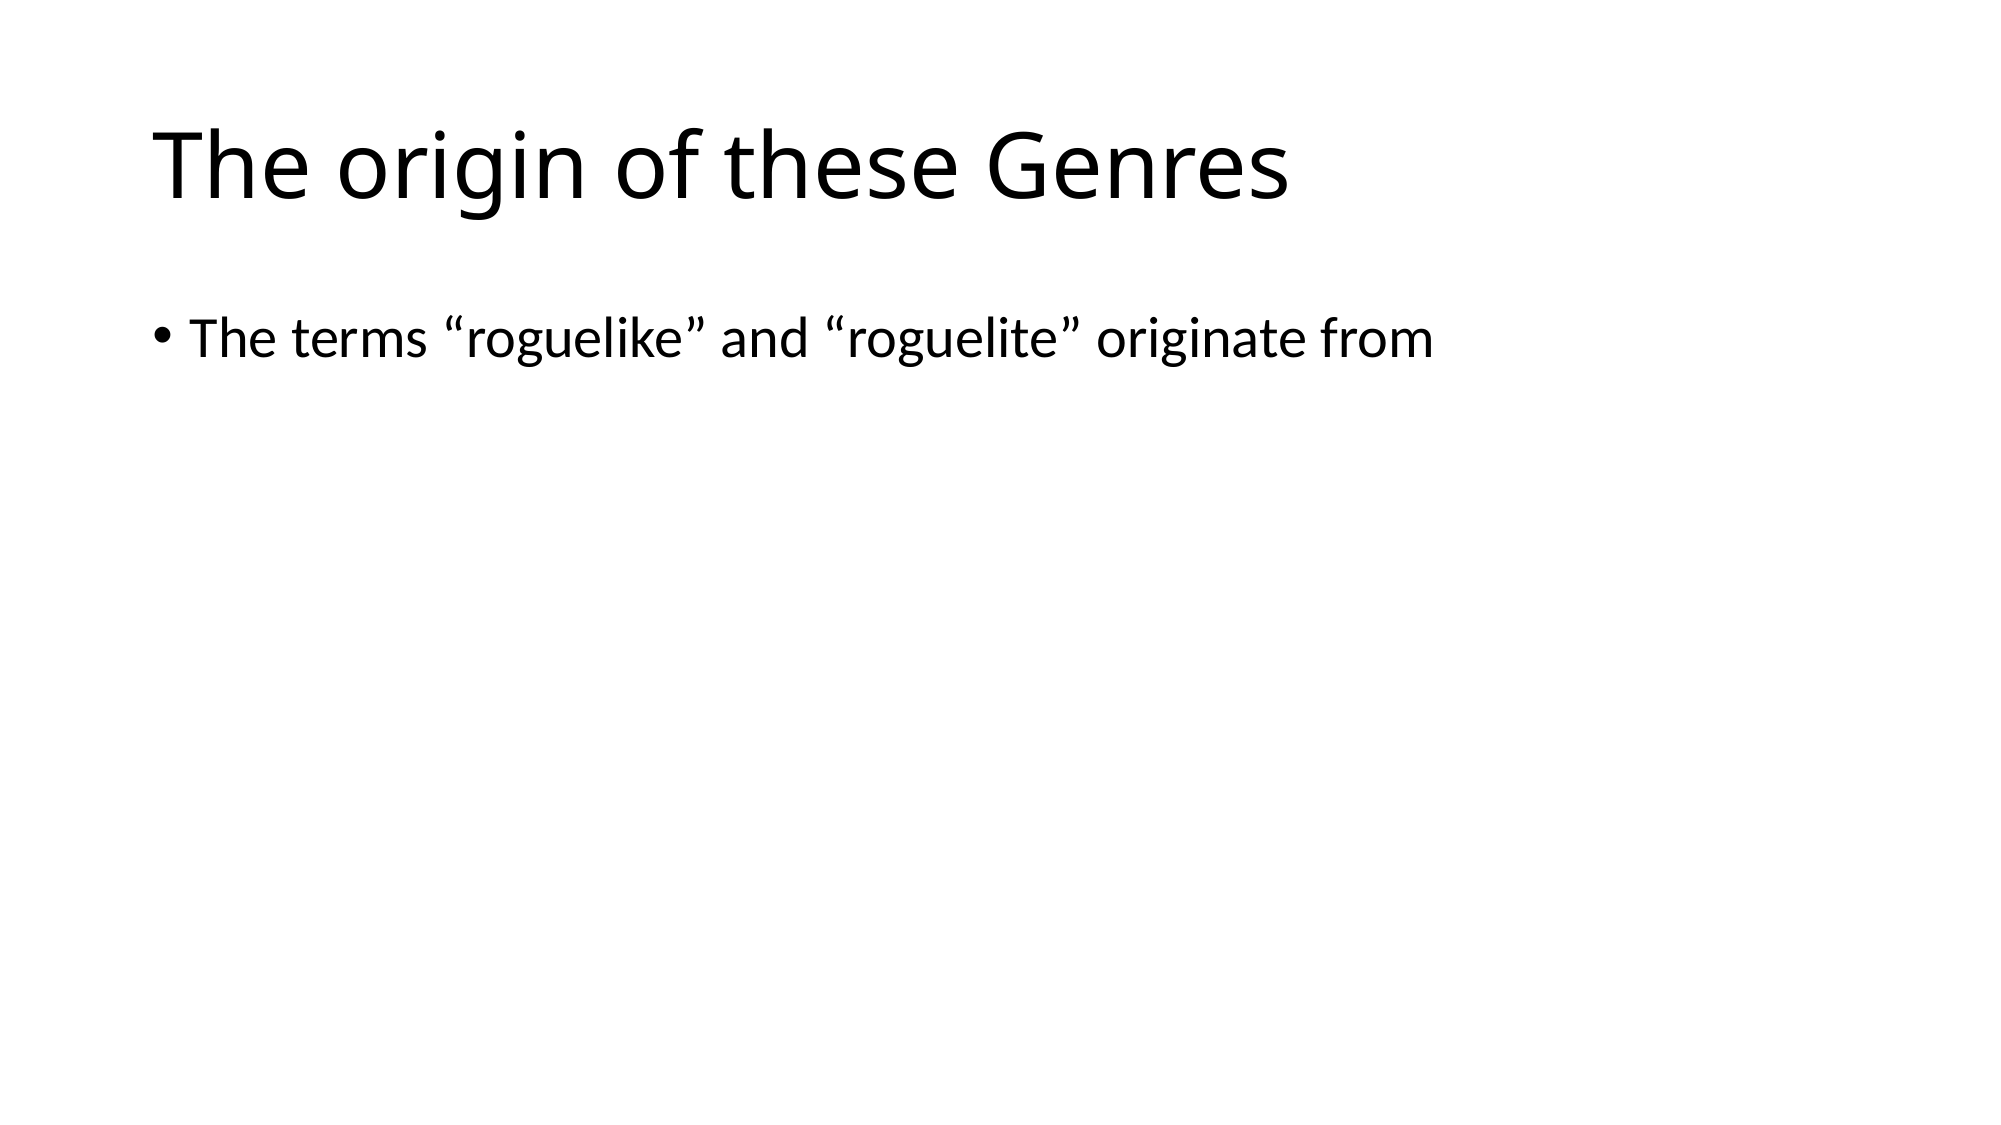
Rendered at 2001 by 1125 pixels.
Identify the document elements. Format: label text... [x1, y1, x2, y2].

list The terms “roguelike” and “roguelite” originate from [137, 299, 1863, 1014]
title The origin of these Genres [137, 59, 1863, 278]
